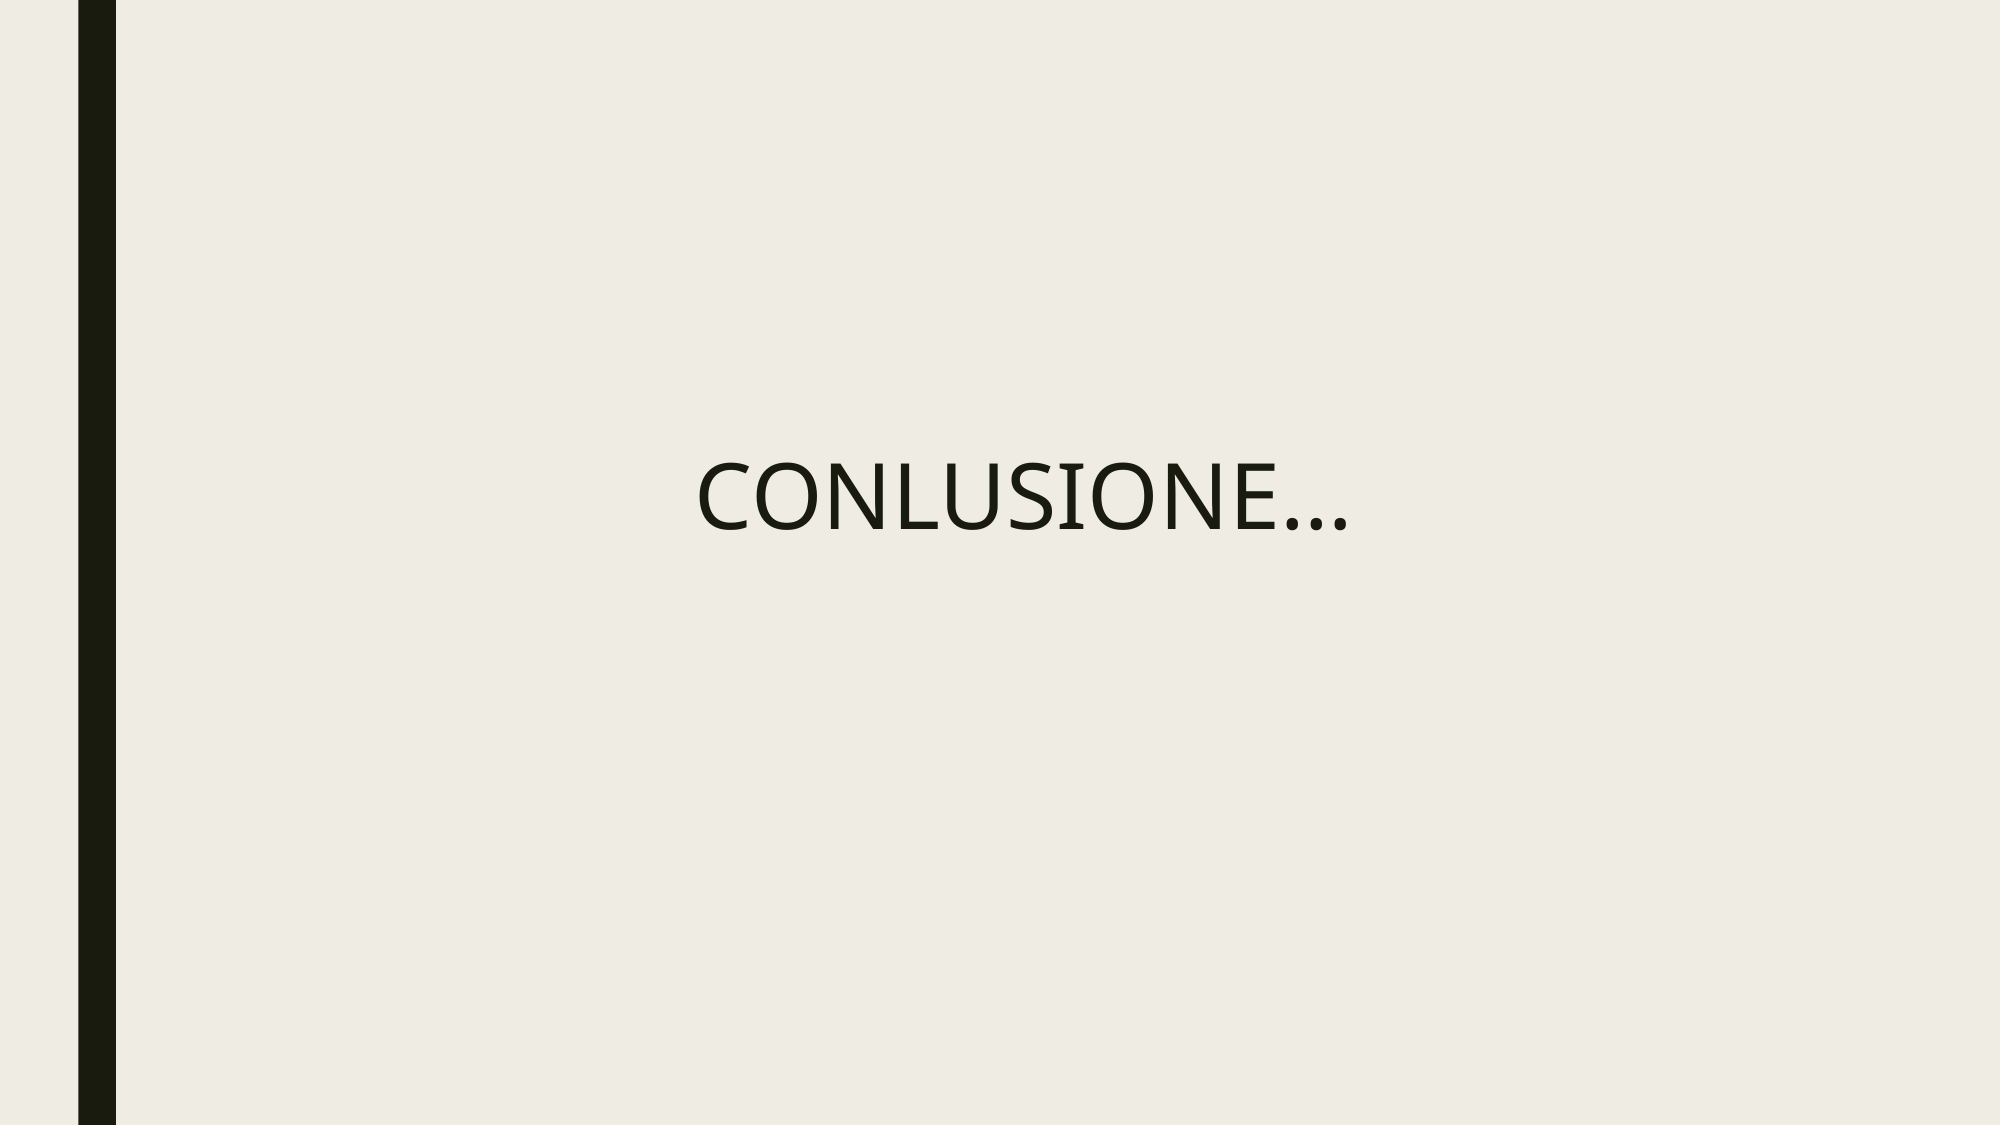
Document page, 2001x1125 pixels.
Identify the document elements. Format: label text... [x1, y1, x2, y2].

title CONLUSIONE… [679, 443, 2000, 778]
